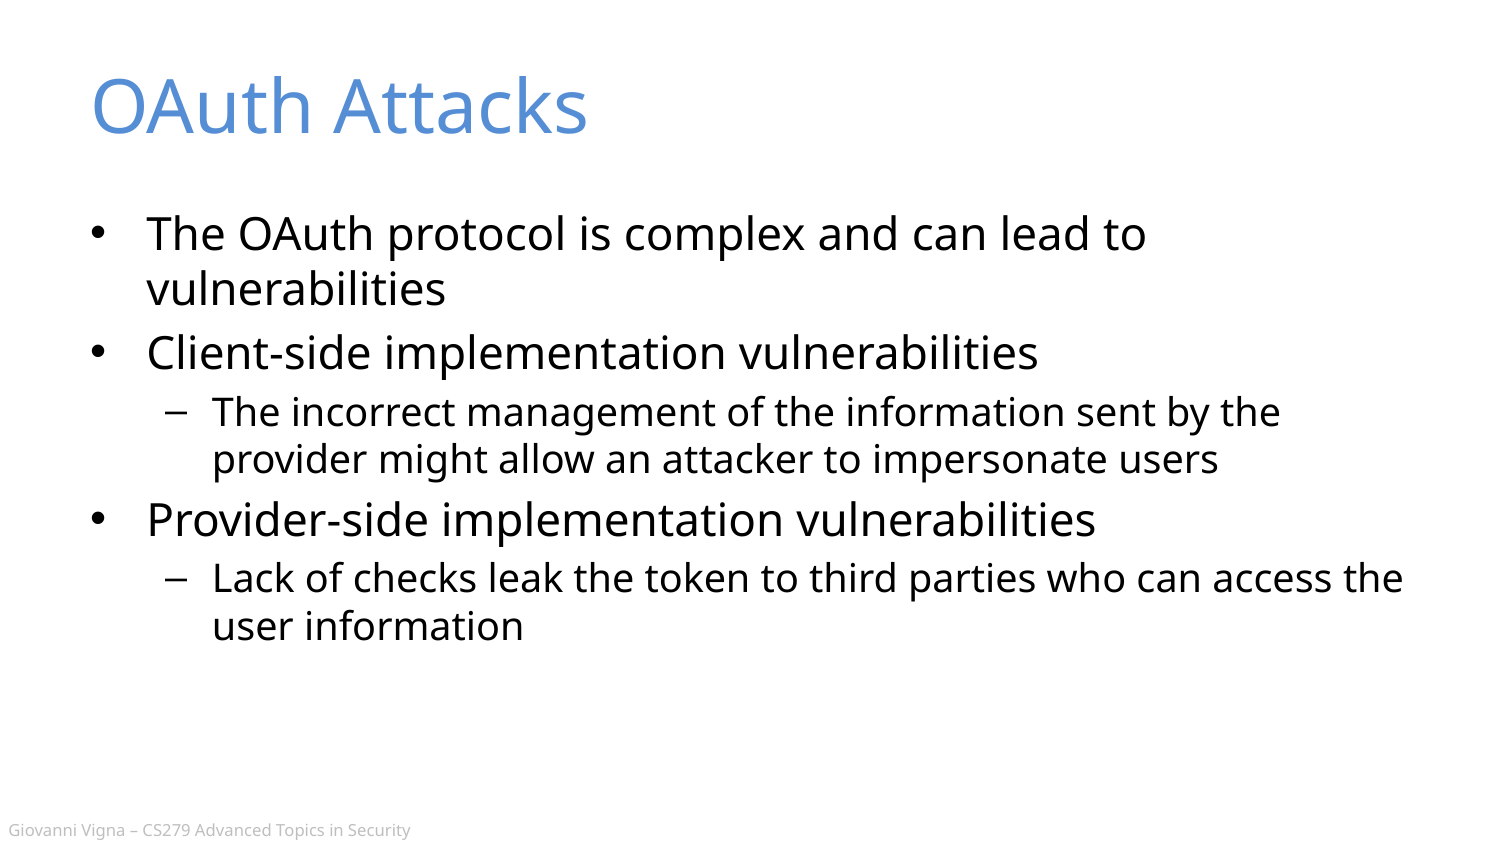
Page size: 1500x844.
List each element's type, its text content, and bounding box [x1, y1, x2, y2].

title OAuth Attacks [75, 33, 1425, 175]
list The OAuth protocol is complex and can lead to vulnerabilities Client-side implementation vulnerabilities The incorrect management of the information sent by the provider might allow an attacker to impersonate users Provider-side implementation vulnerabilities Lack of checks leak the token to third parties who can access the user information [75, 196, 1425, 813]
